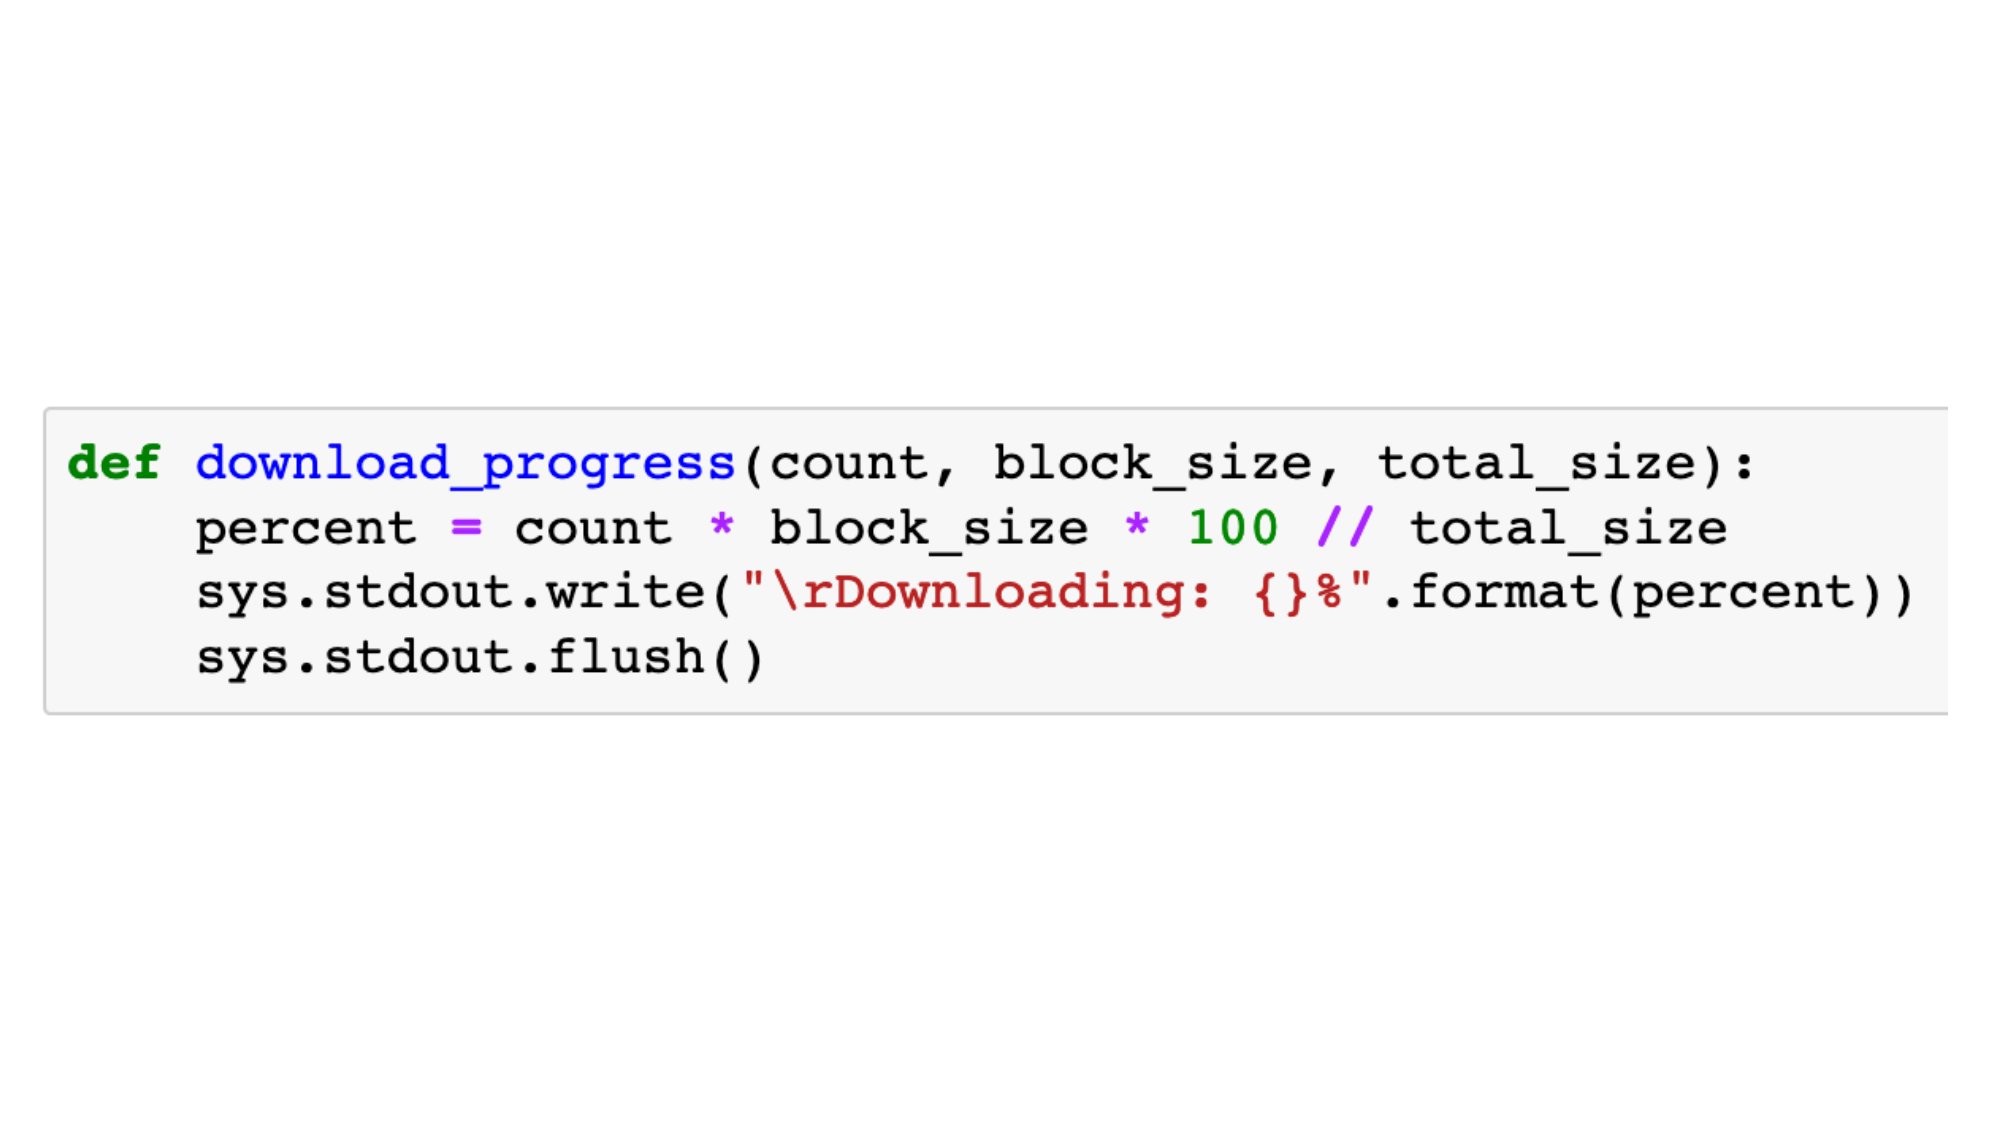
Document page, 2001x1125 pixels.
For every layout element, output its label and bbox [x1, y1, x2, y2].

picture [18, 388, 1948, 741]
